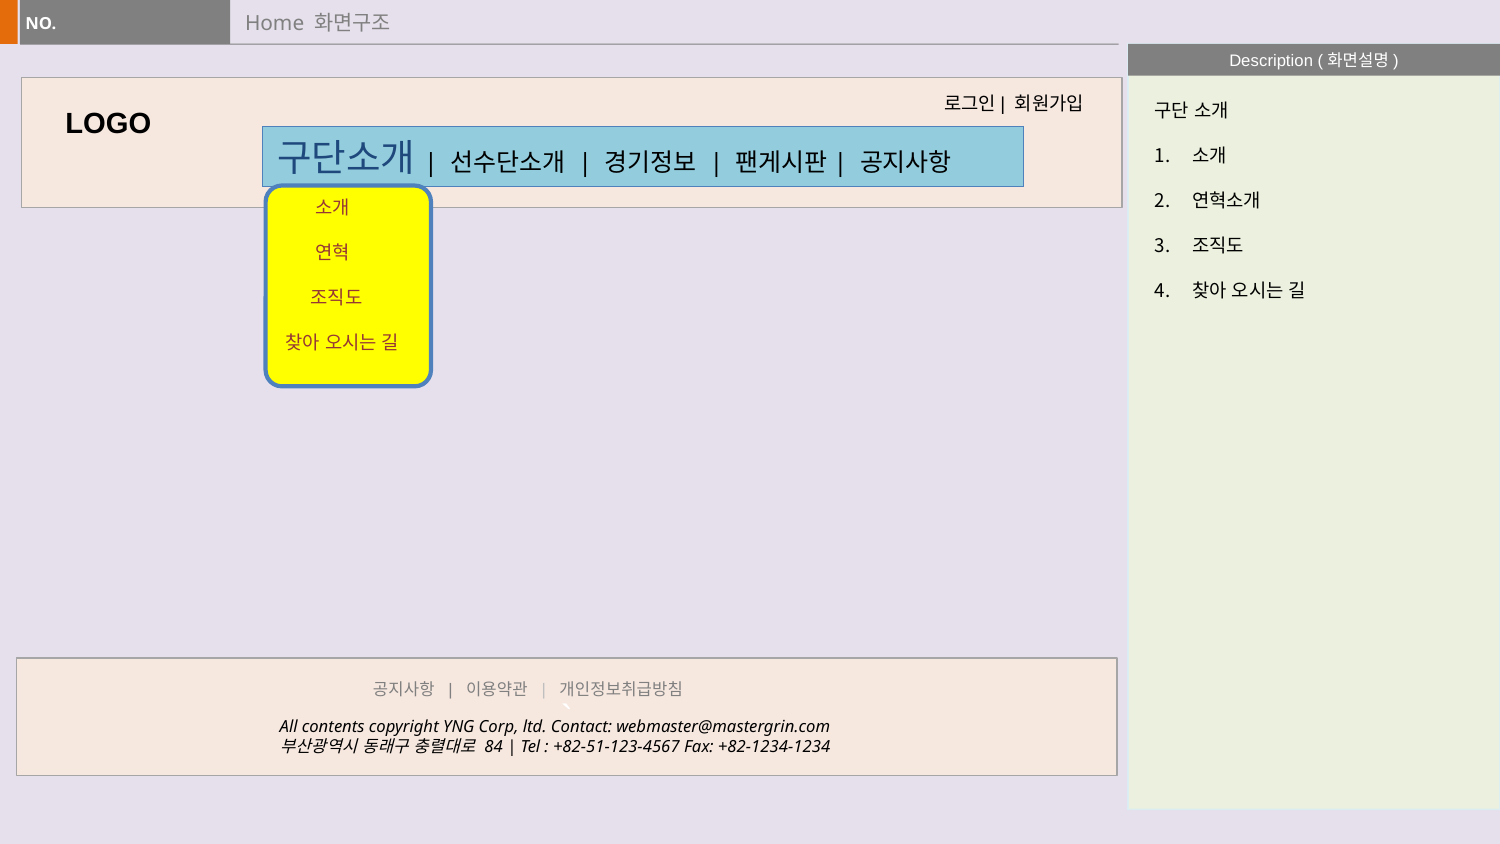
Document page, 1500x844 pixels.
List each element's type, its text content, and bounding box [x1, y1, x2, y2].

text_box 구단소개| 선수단소개 | 경기정보 | 팬게시판| 공지사항 [262, 126, 1024, 187]
text_box All contents copyright YNG Corp, ltd. Contact: webmaster@mastergrin.com 부산광역시 동래구 충렬대로 84 | Tel : +82-51-123-4567 Fax: +82-1234-1234 [264, 708, 847, 763]
text_box LOGO [50, 96, 167, 147]
text_box ` [15, 656, 1119, 778]
text_box 로그인| 회원가입 [929, 84, 1099, 122]
text_box 구단 소개 소개 연혁소개 조직도 찾아 오시는 길 [1139, 91, 1495, 309]
text_box [20, 75, 1124, 209]
text_box 소개 연혁 조직도 찾아 오시는 길 [263, 183, 434, 389]
text_box 공지사항 | 이용약관 | 개인정보취급방침 [358, 671, 699, 707]
title Home 화면구조 [230, 2, 1117, 51]
